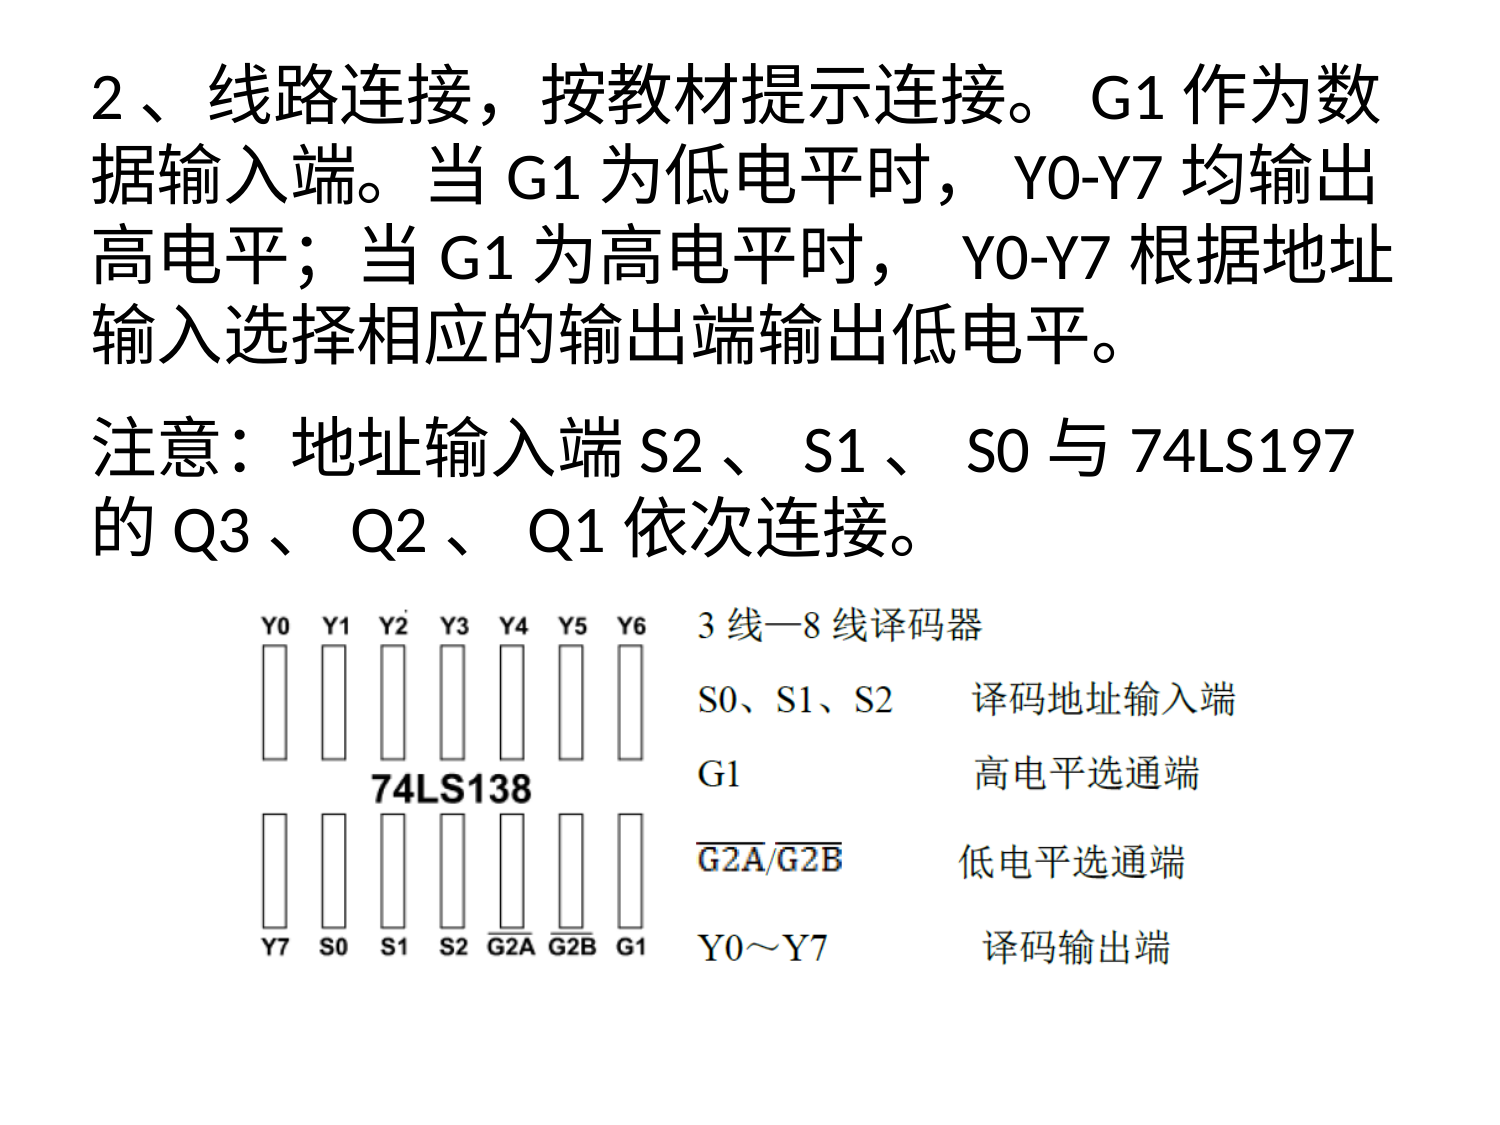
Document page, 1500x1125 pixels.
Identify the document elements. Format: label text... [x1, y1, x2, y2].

picture [253, 590, 1253, 988]
list 2、线路连接，按教材提示连接。G1作为数据输入端。当G1为低电平时，Y0-Y7均输出高电平；当G1为高电平时， Y0-Y7根据地址输入选择相应的输出端输出低电平。 注意：地址输入端S2、S1、S0与74LS197的Q3、Q2、Q1依次连接。 [75, 45, 1425, 1005]
